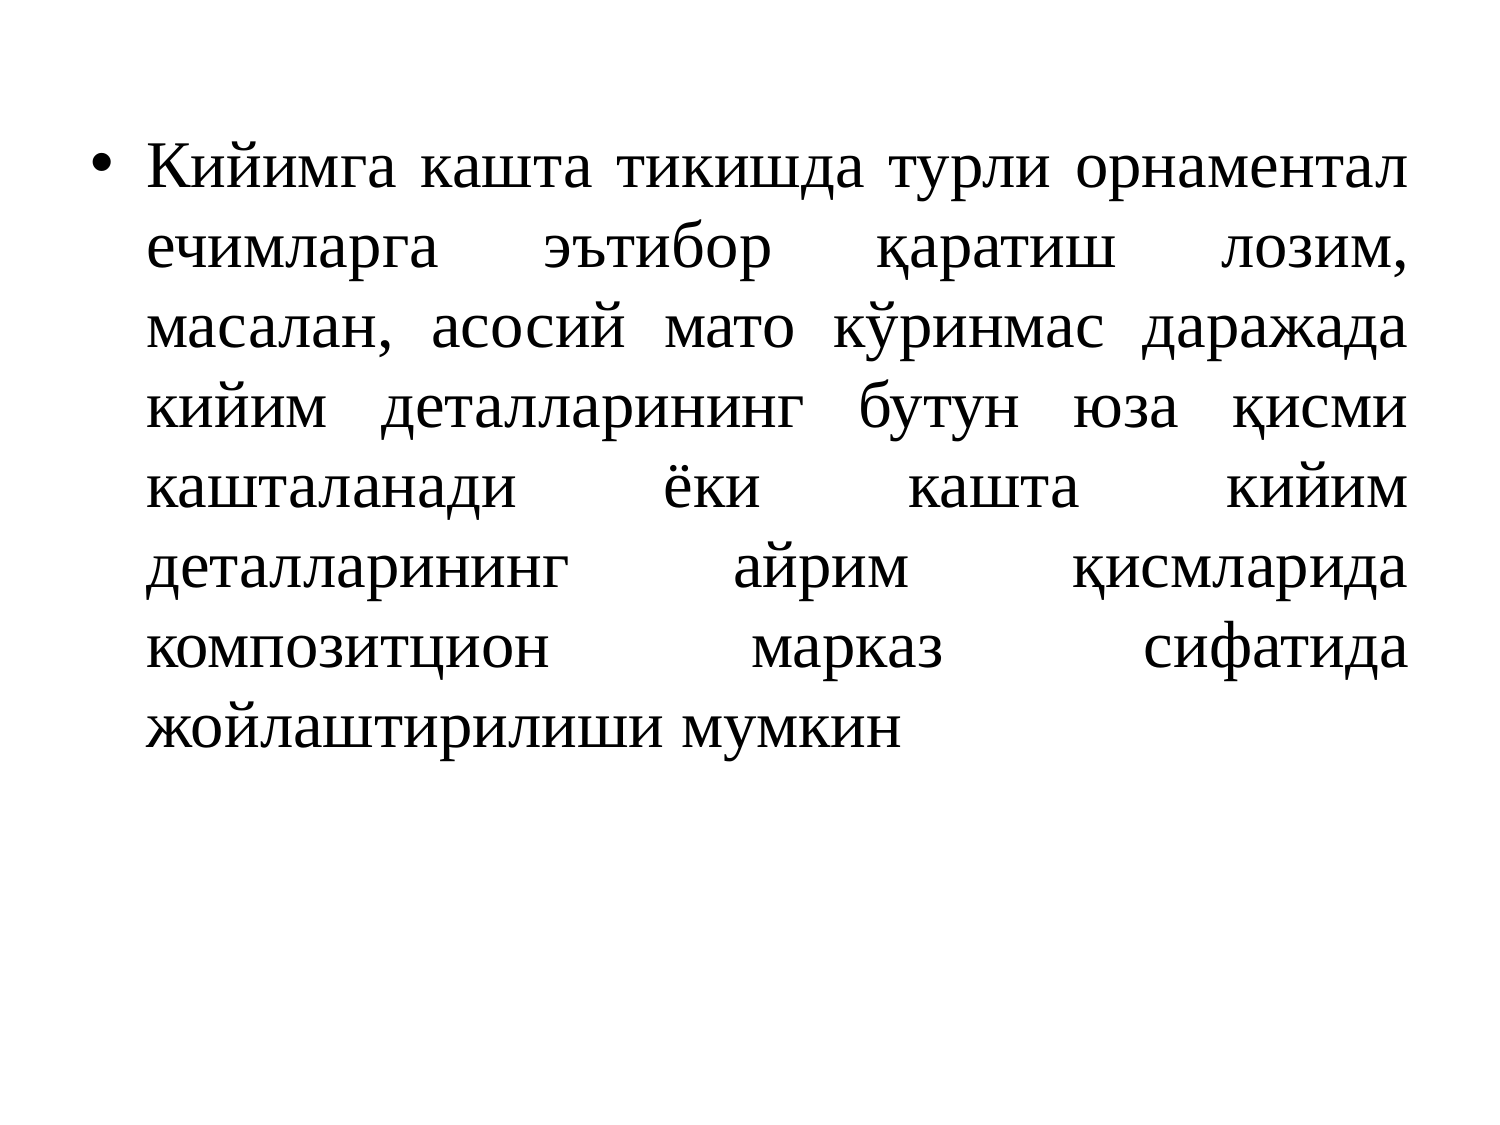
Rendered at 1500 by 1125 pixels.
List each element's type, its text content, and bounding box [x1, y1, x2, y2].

list Кийимга кашта тикишда турли орнаментал ечимларга эътибор қаратиш лозим, масалан, асосий мато кўринмас даражада кийим деталларининг бутун юза қисми кашталанади ёки кашта кийим деталларининг айрим қисмларида композитцион марказ сифатида жойлаштирилиши мумкин [75, 113, 1425, 1005]
